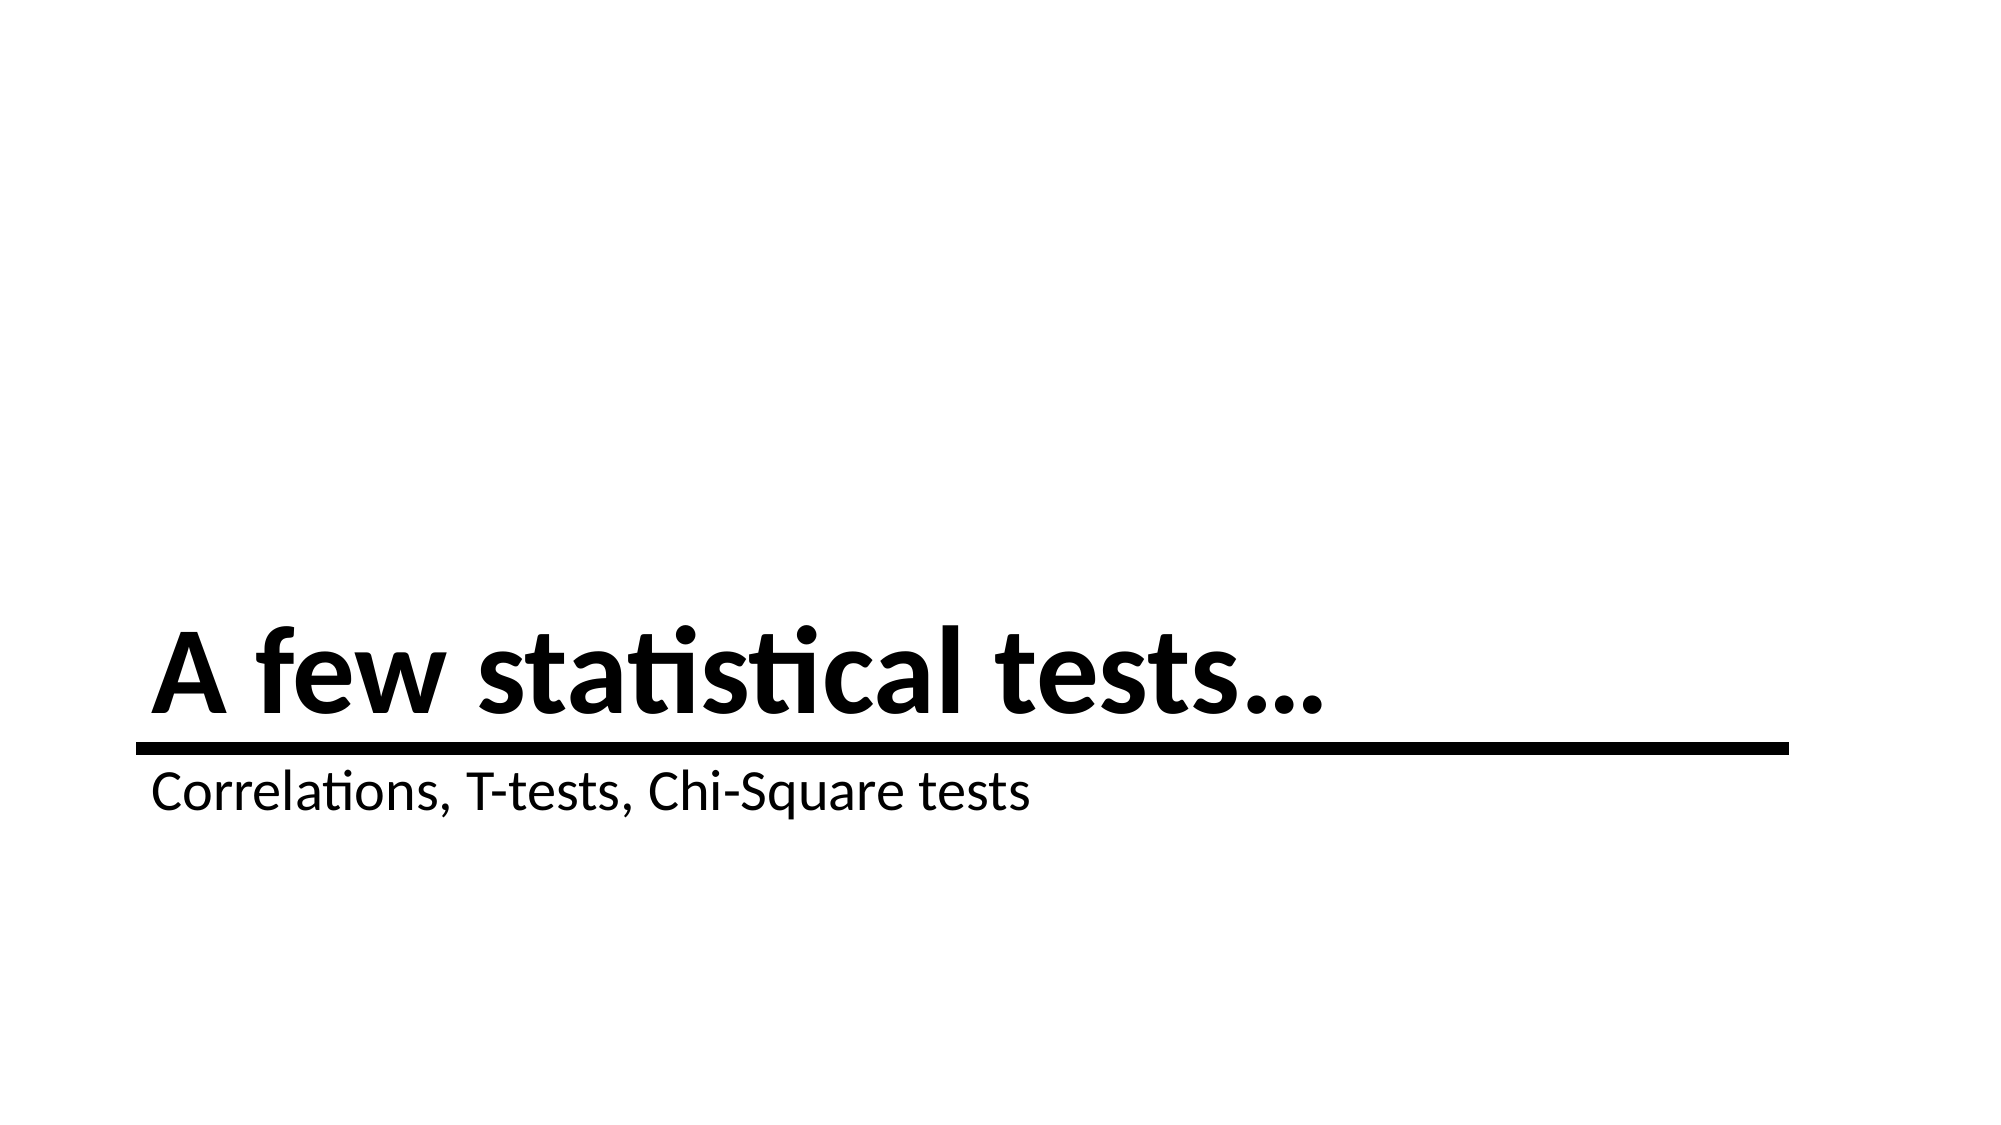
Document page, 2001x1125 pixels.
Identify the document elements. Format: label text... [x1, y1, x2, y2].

list Correlations, T-tests, Chi-Square tests [136, 752, 1862, 999]
title A few statistical tests… [136, 280, 1862, 749]
